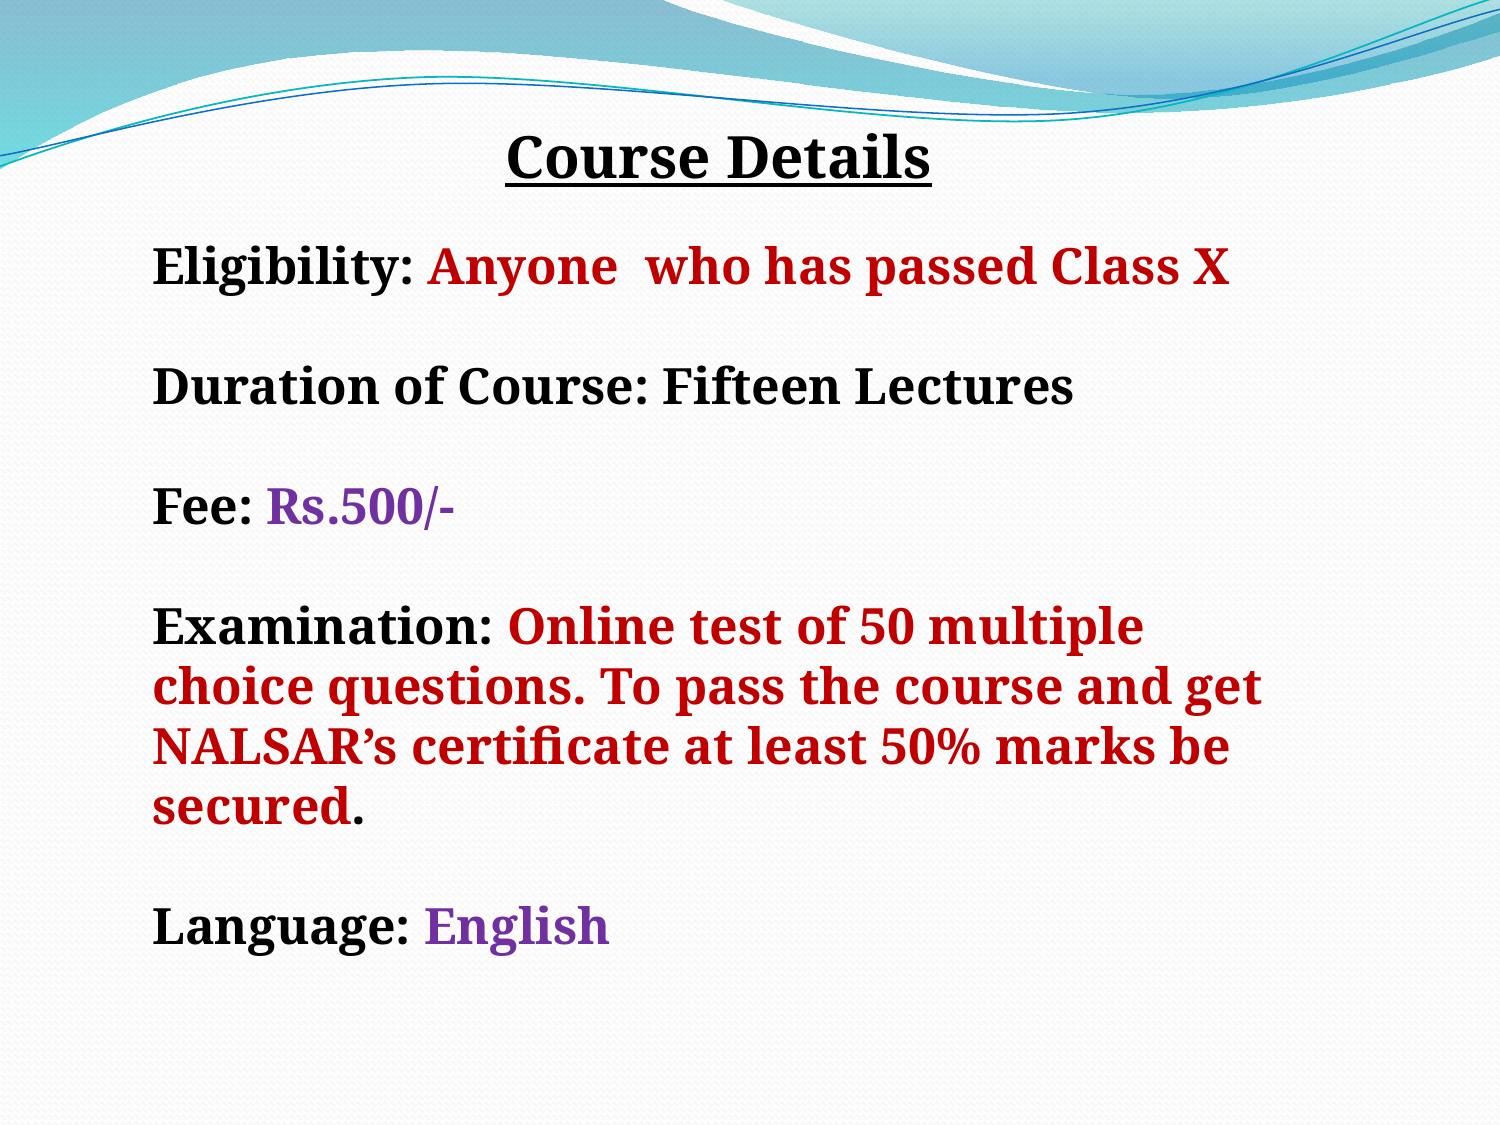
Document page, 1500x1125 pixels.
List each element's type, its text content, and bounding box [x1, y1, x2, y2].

text_box Course Details Eligibility: Anyone who has passed Class X Duration of Course: Fifteen Lectures Fee: Rs.500/- Examination: Online test of 50 multiple choice questions. To pass the course and get NALSAR’s certificate at least 50% marks be secured. Language: English [137, 112, 1300, 1053]
